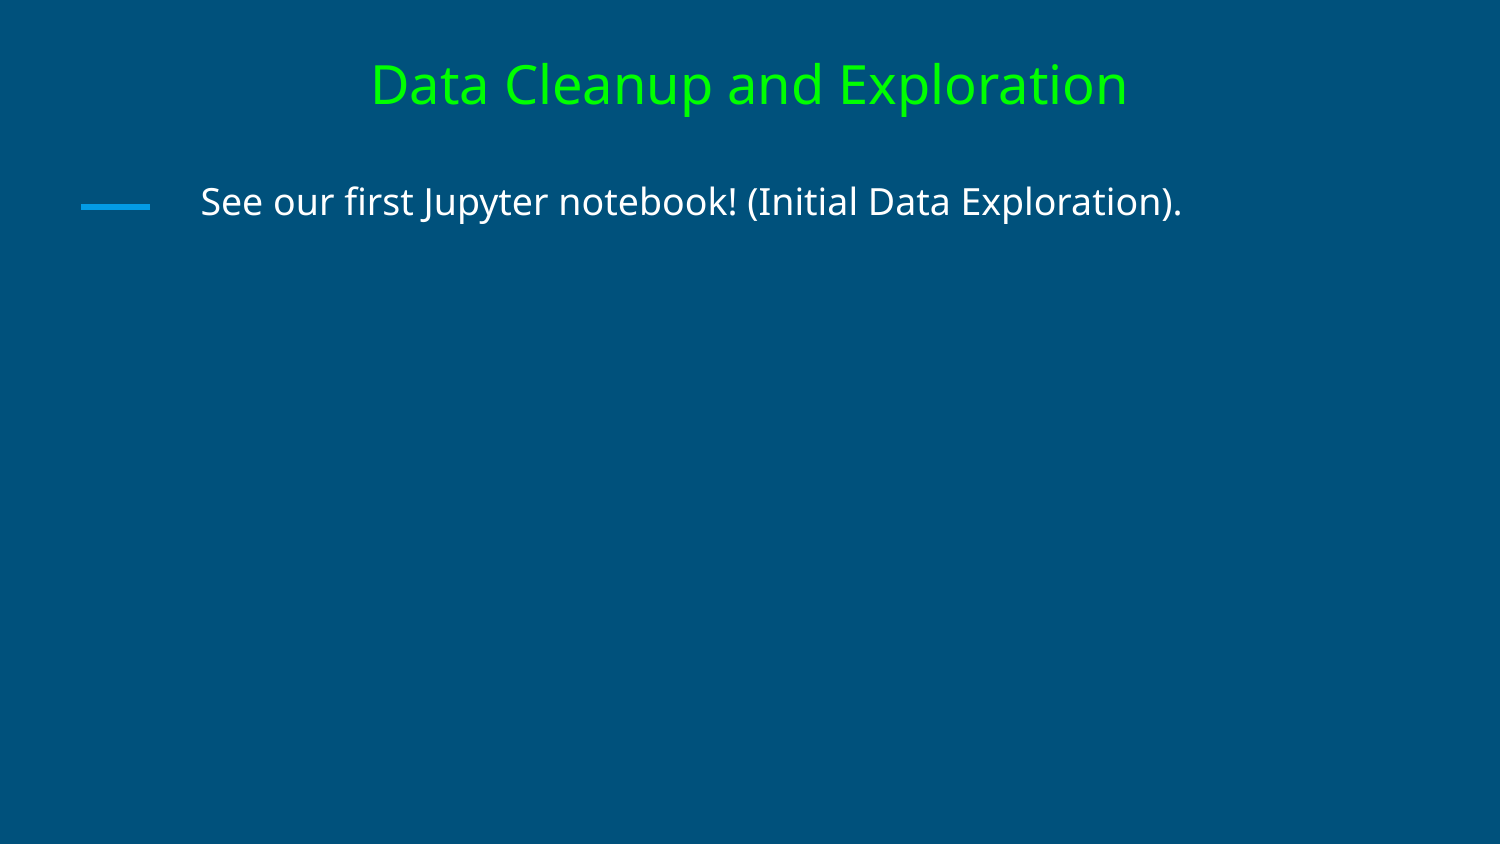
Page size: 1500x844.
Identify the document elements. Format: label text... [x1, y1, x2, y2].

list See our first Jupyter notebook! (Initial Data Exploration). [185, 155, 1500, 661]
title Data Cleanup and Exploration [63, 17, 1437, 131]
